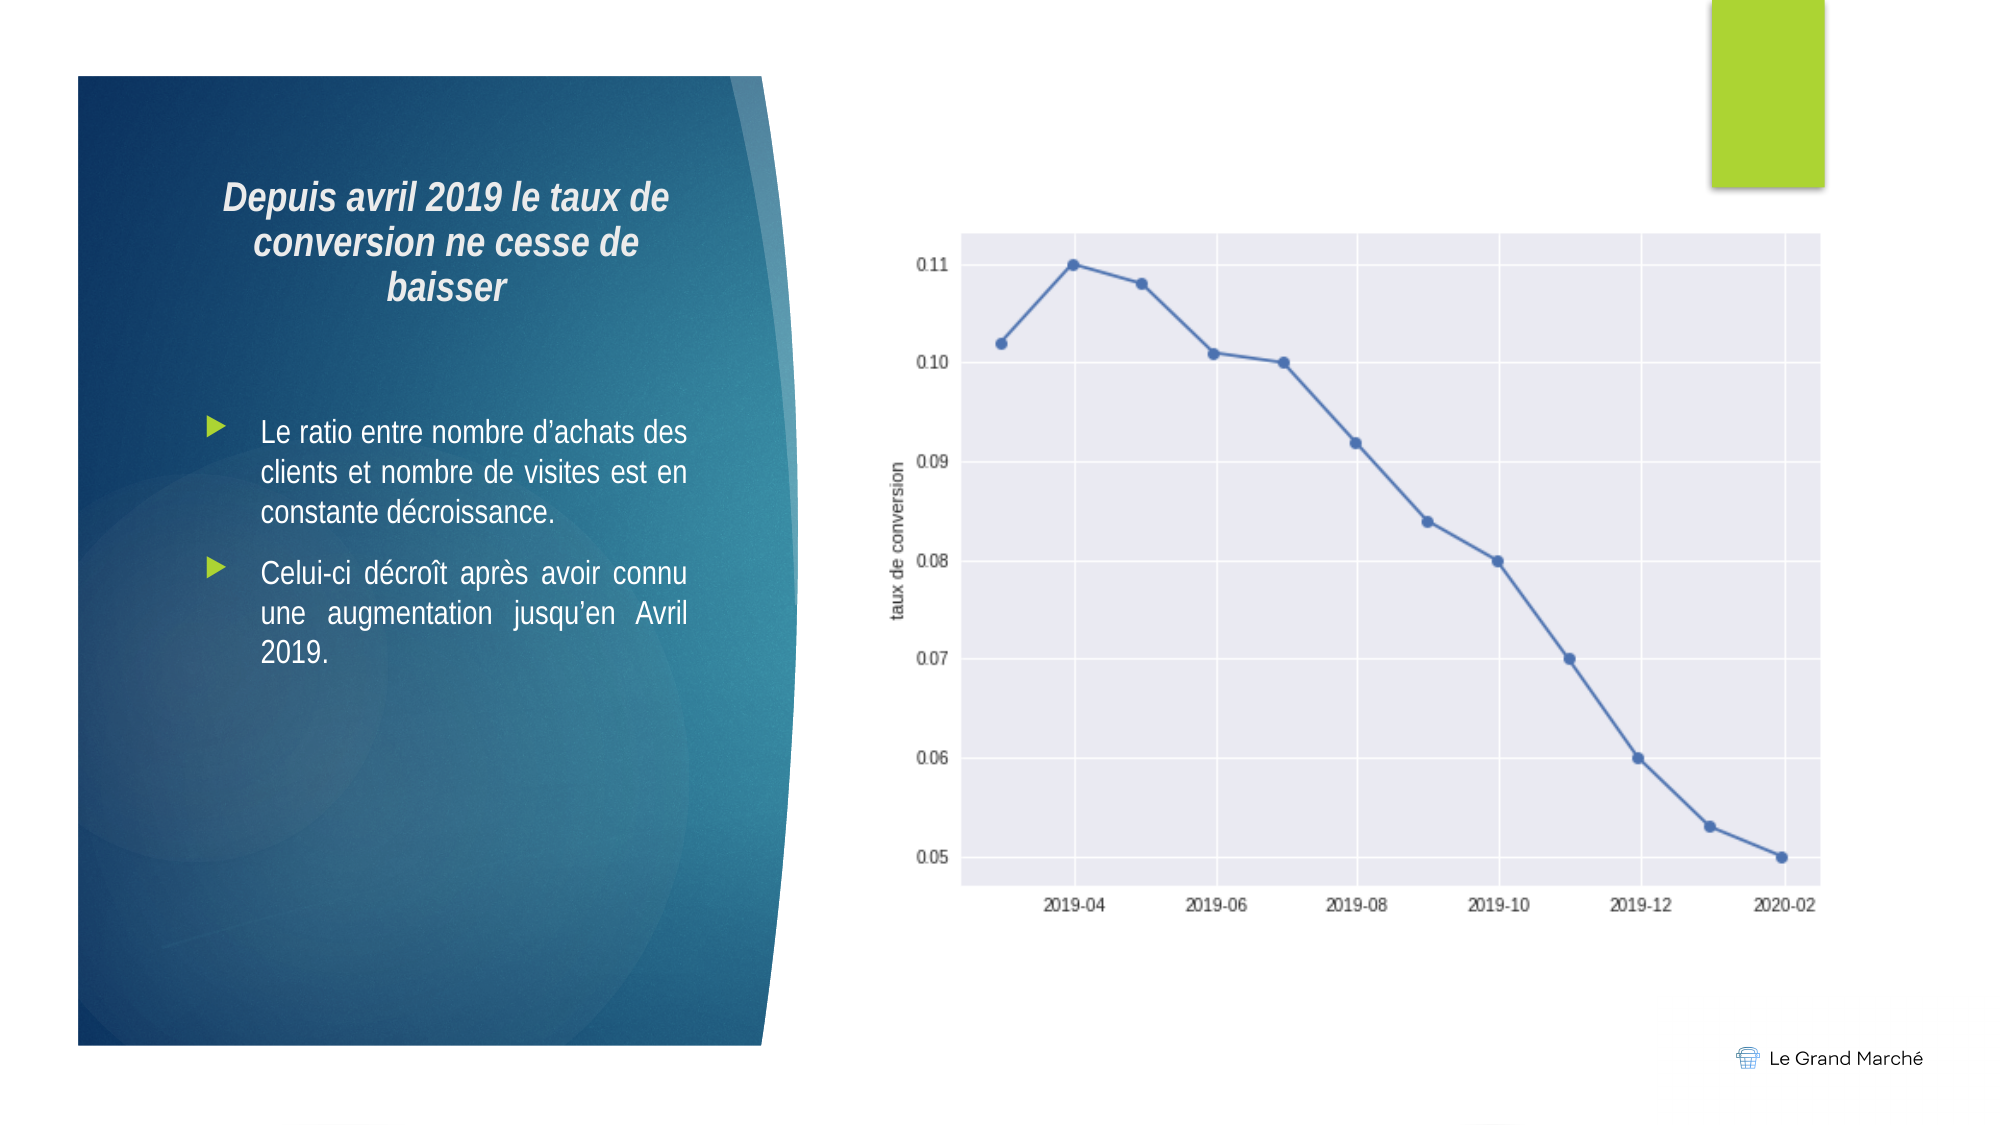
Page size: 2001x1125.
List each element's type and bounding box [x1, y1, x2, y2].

text_box [0, 0, 2000, 1125]
picture [851, 131, 1901, 994]
picture [1656, 996, 2000, 1125]
